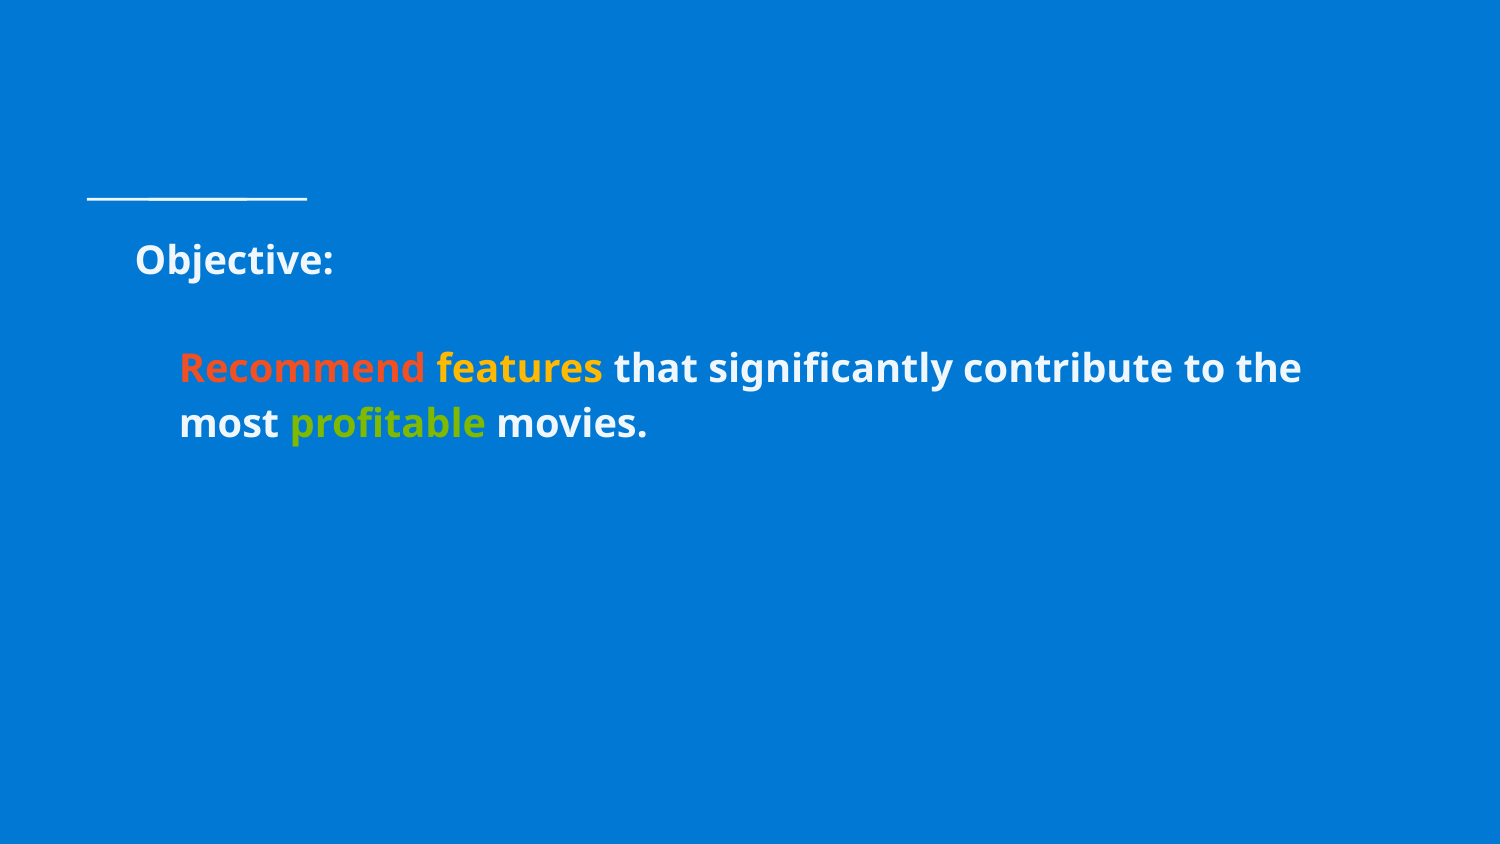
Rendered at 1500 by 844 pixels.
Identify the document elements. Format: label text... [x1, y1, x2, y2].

title Objective: Recommend features that significantly contribute to the most profitable movies. [119, 216, 1381, 466]
